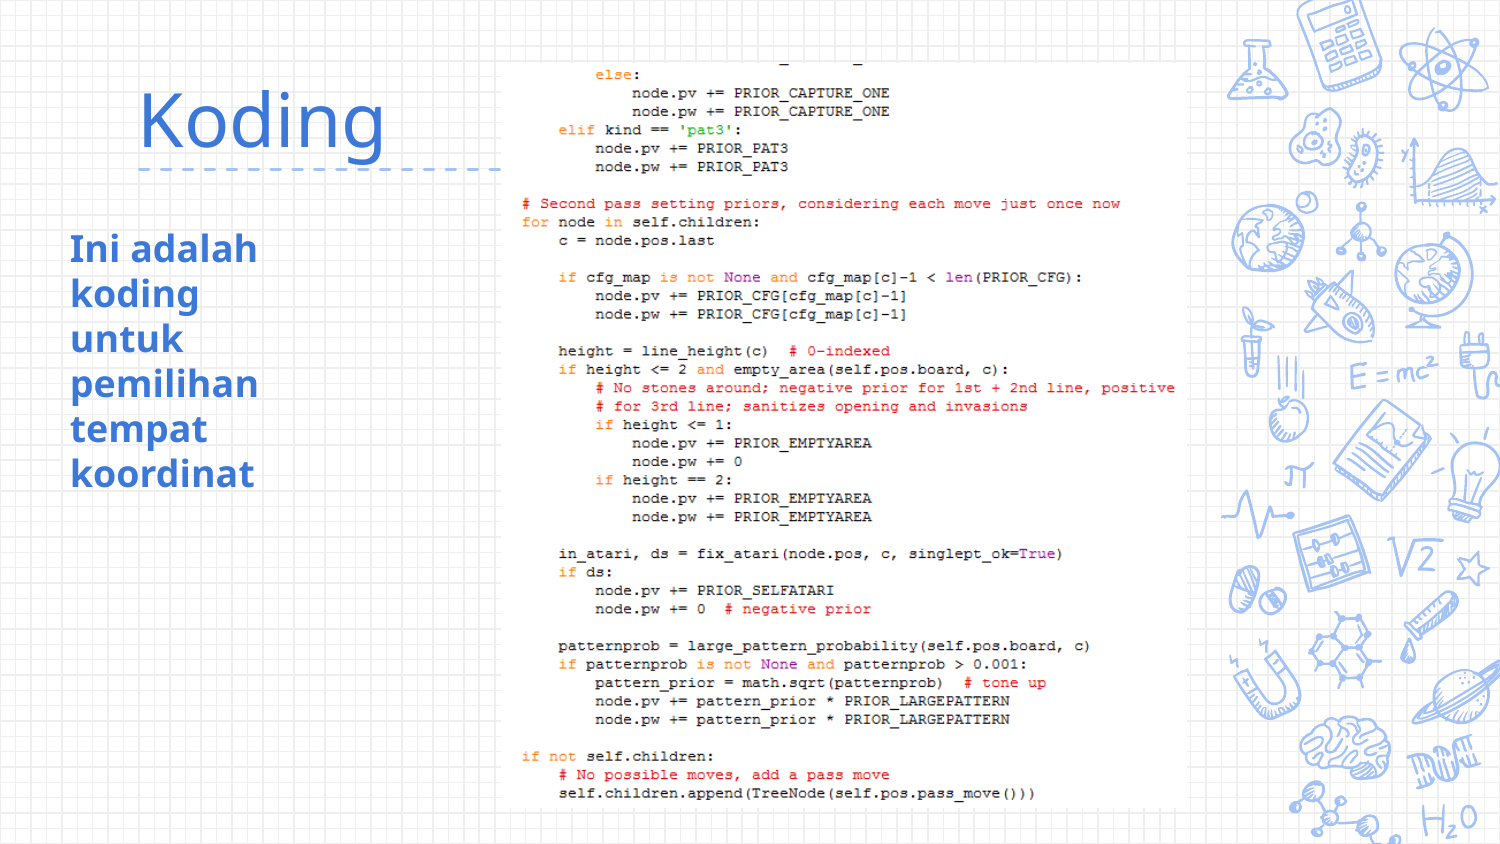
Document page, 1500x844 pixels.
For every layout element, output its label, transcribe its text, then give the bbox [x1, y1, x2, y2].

title Koding [122, 36, 1130, 178]
text_box Ini adalah koding untuk pemilihan tempat koordinat [55, 209, 335, 469]
picture [500, 63, 1187, 808]
